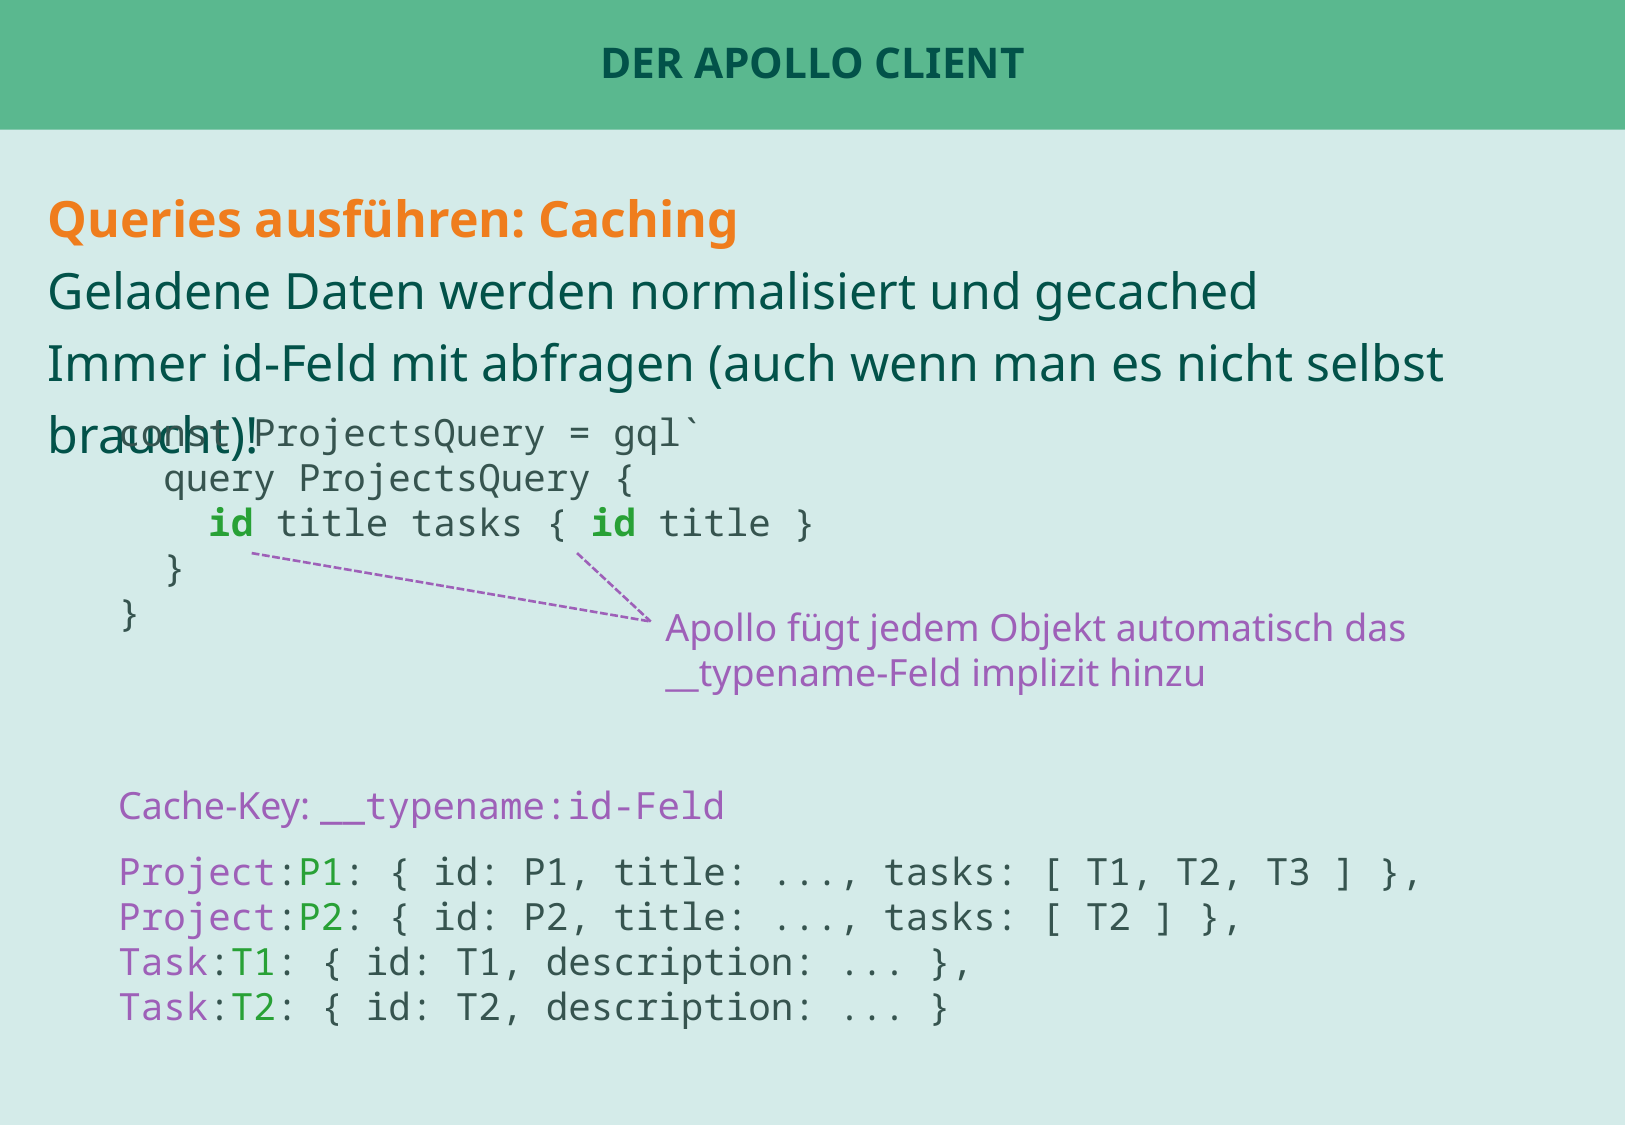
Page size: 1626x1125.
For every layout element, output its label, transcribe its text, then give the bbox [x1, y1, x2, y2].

text_box Cache-Key: __typename:id-Feld [103, 774, 916, 835]
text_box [251, 553, 577, 622]
text_box Project:P1: { id: P1, title: ..., tasks: [ T1, T2, T3 ] }, Project:P2: { id: P2, title: ..., tasks: [ T2 ] }, Task:T1: { id: T1, description: ... }, Task:T2: { id: T2, description: ... } [103, 840, 1464, 1125]
text_box const ProjectsQuery = gql` query ProjectsQuery { id title tasks { id title } } } [103, 401, 1464, 687]
text_box Queries ausführen: Caching Geladene Daten werden normalisiert und gecached Immer id-Feld mit abfragen (auch wenn man es nicht selbst braucht)! [33, 168, 1592, 471]
text_box Apollo fügt jedem Objekt automatisch das __typename-Feld implizit hinzu [650, 596, 1464, 747]
title Der Apollo Client [0, 0, 1625, 130]
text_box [577, 553, 651, 622]
